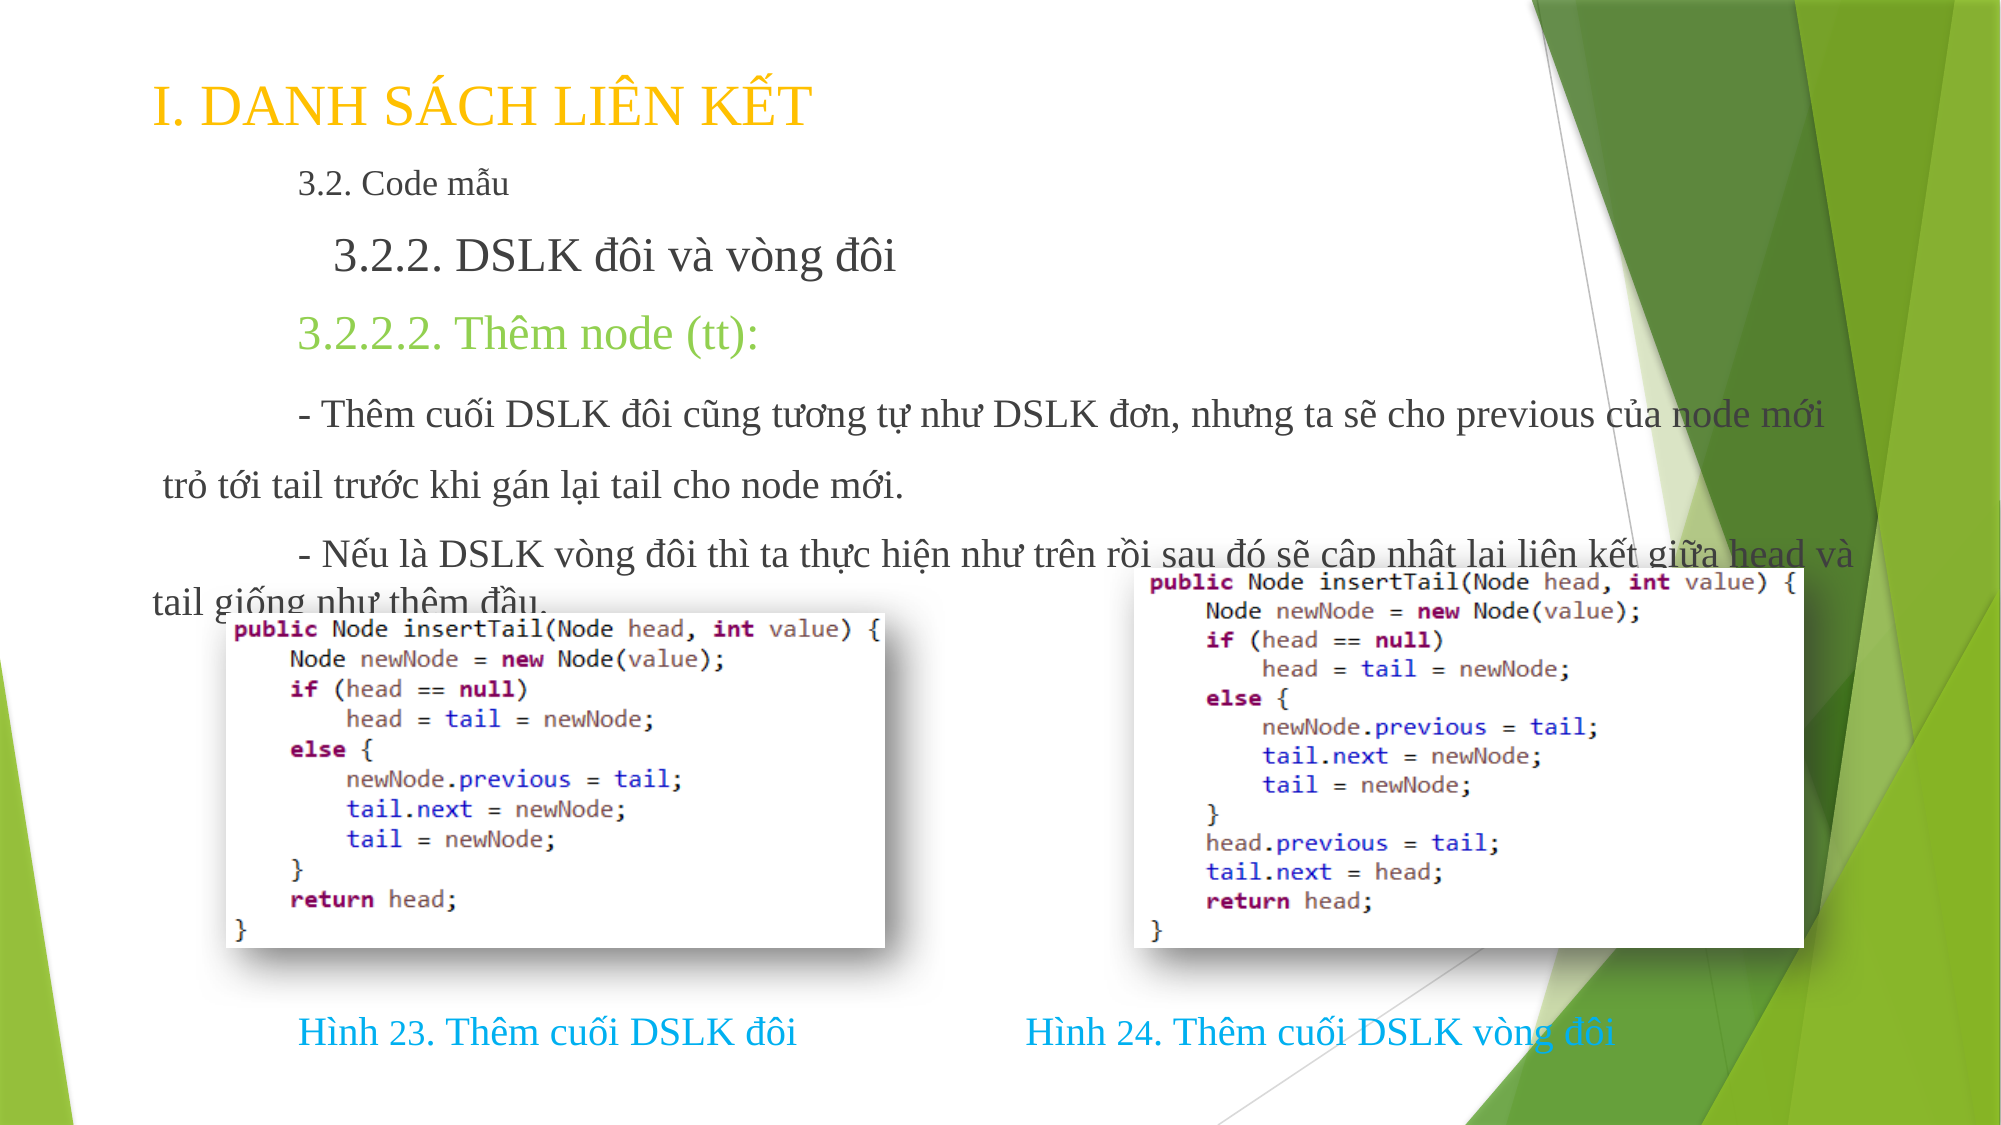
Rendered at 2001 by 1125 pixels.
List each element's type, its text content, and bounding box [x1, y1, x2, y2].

list 3.2. Code mẫu 3.2.2. DSLK đôi và vòng đôi 3.2.2.2. Thêm node (tt): - Thêm cuối DSLK đôi cũng tương tự như DSLK đơn, nhưng ta sẽ cho previous của node mới trỏ tới tail trước khi gán lại tail cho node mới. - Nếu là DSLK vòng đôi thì ta thực hiện như trên rồi sau đó sẽ cập nhật lại liên kết giữa head và tail giống như thêm đầu. Hình 23. Thêm cuối DSLK đôi Hình 24. Thêm cuối DSLK vòng đôi [137, 151, 1915, 1076]
picture [225, 612, 885, 948]
picture [1133, 568, 1804, 948]
title I. DANH SÁCH LIÊN KẾT [137, 59, 1863, 151]
